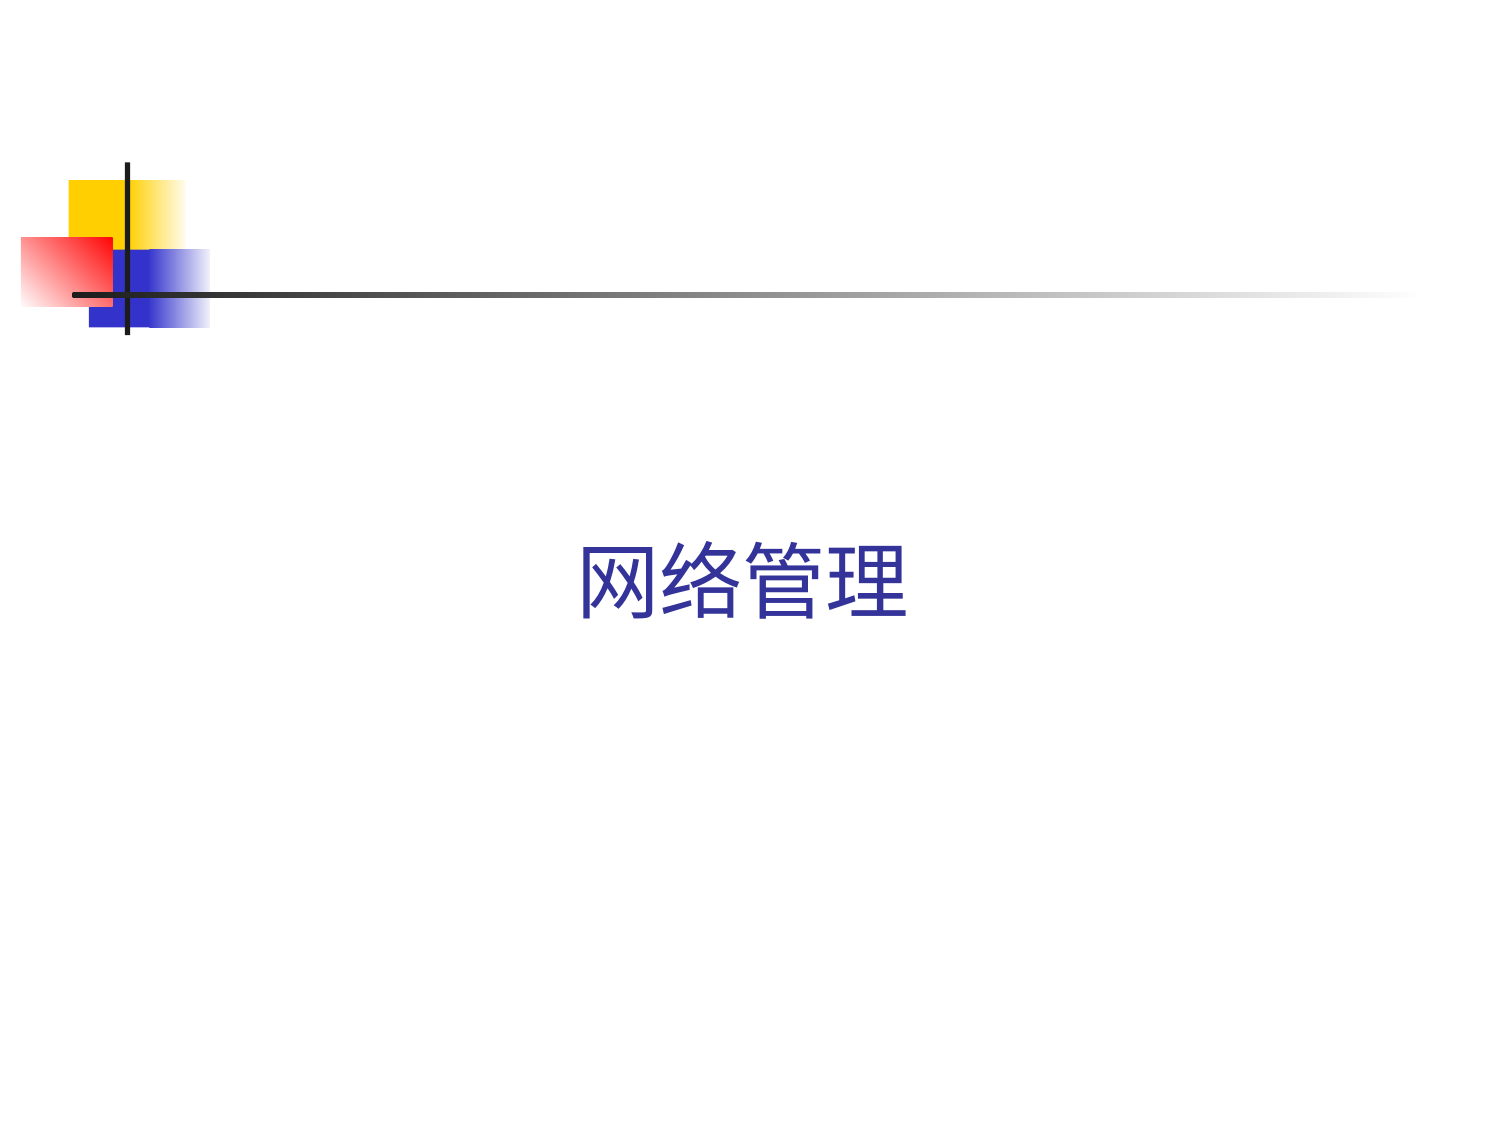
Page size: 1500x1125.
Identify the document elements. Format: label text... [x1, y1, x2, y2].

title 网络管理 [560, 397, 940, 637]
